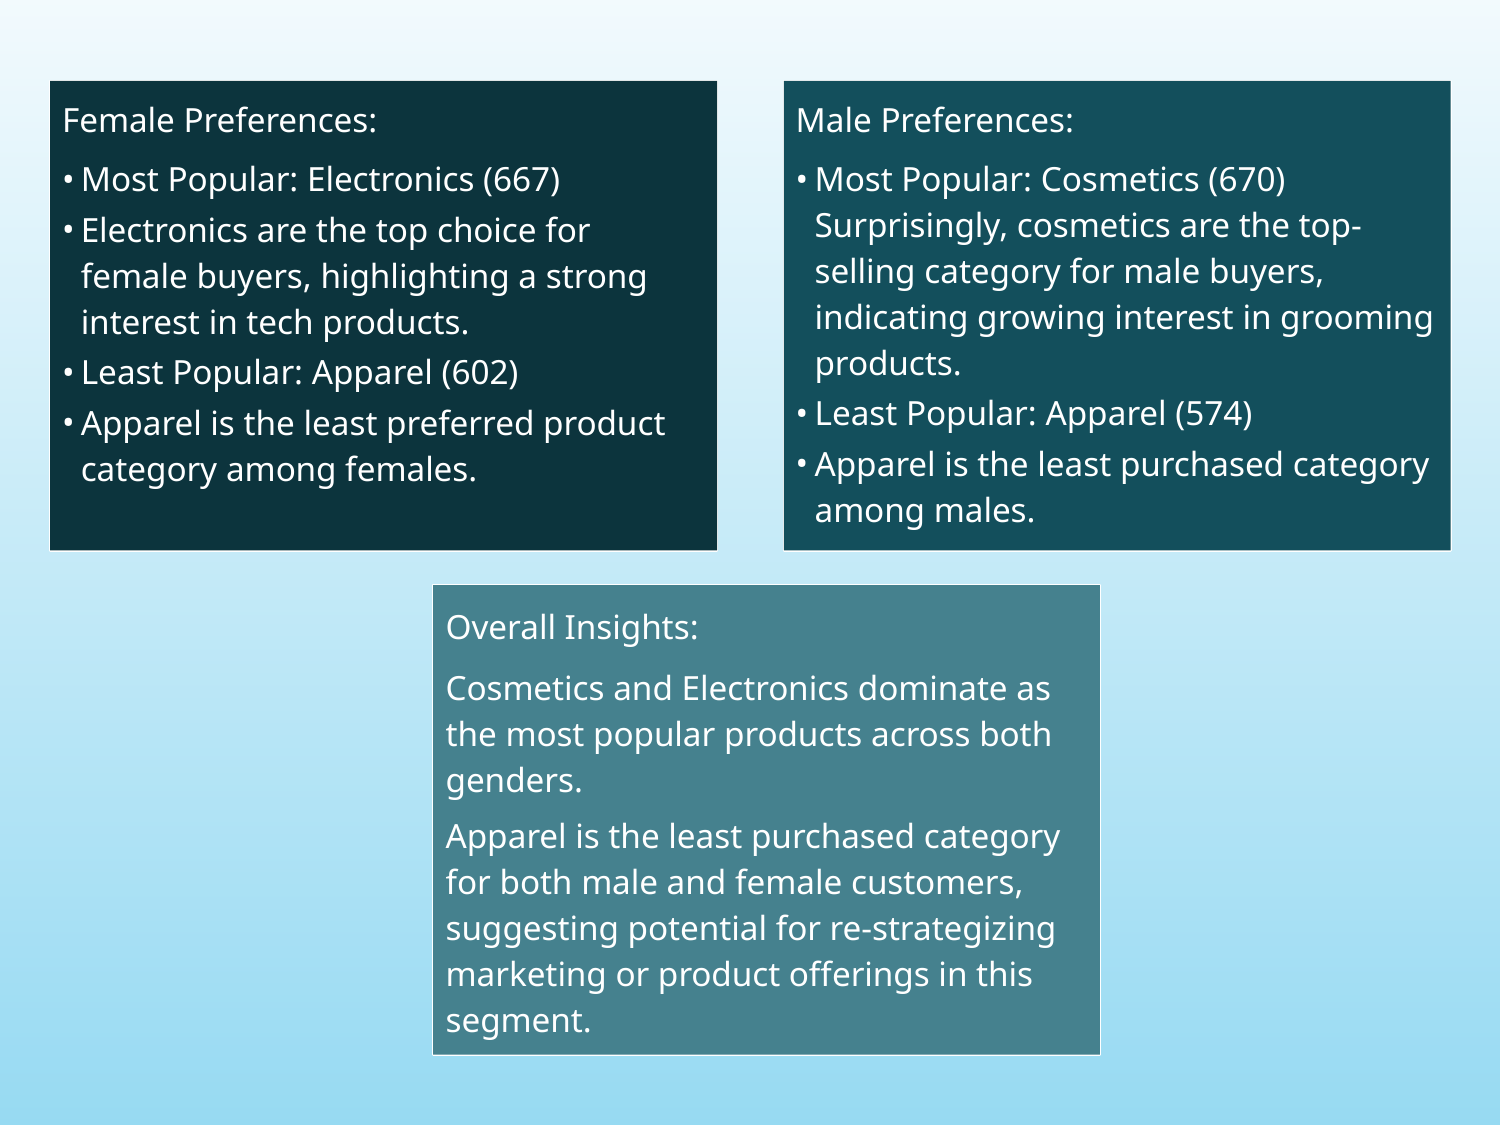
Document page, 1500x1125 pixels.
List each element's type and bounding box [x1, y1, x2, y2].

text_box [49, 80, 1452, 1055]
